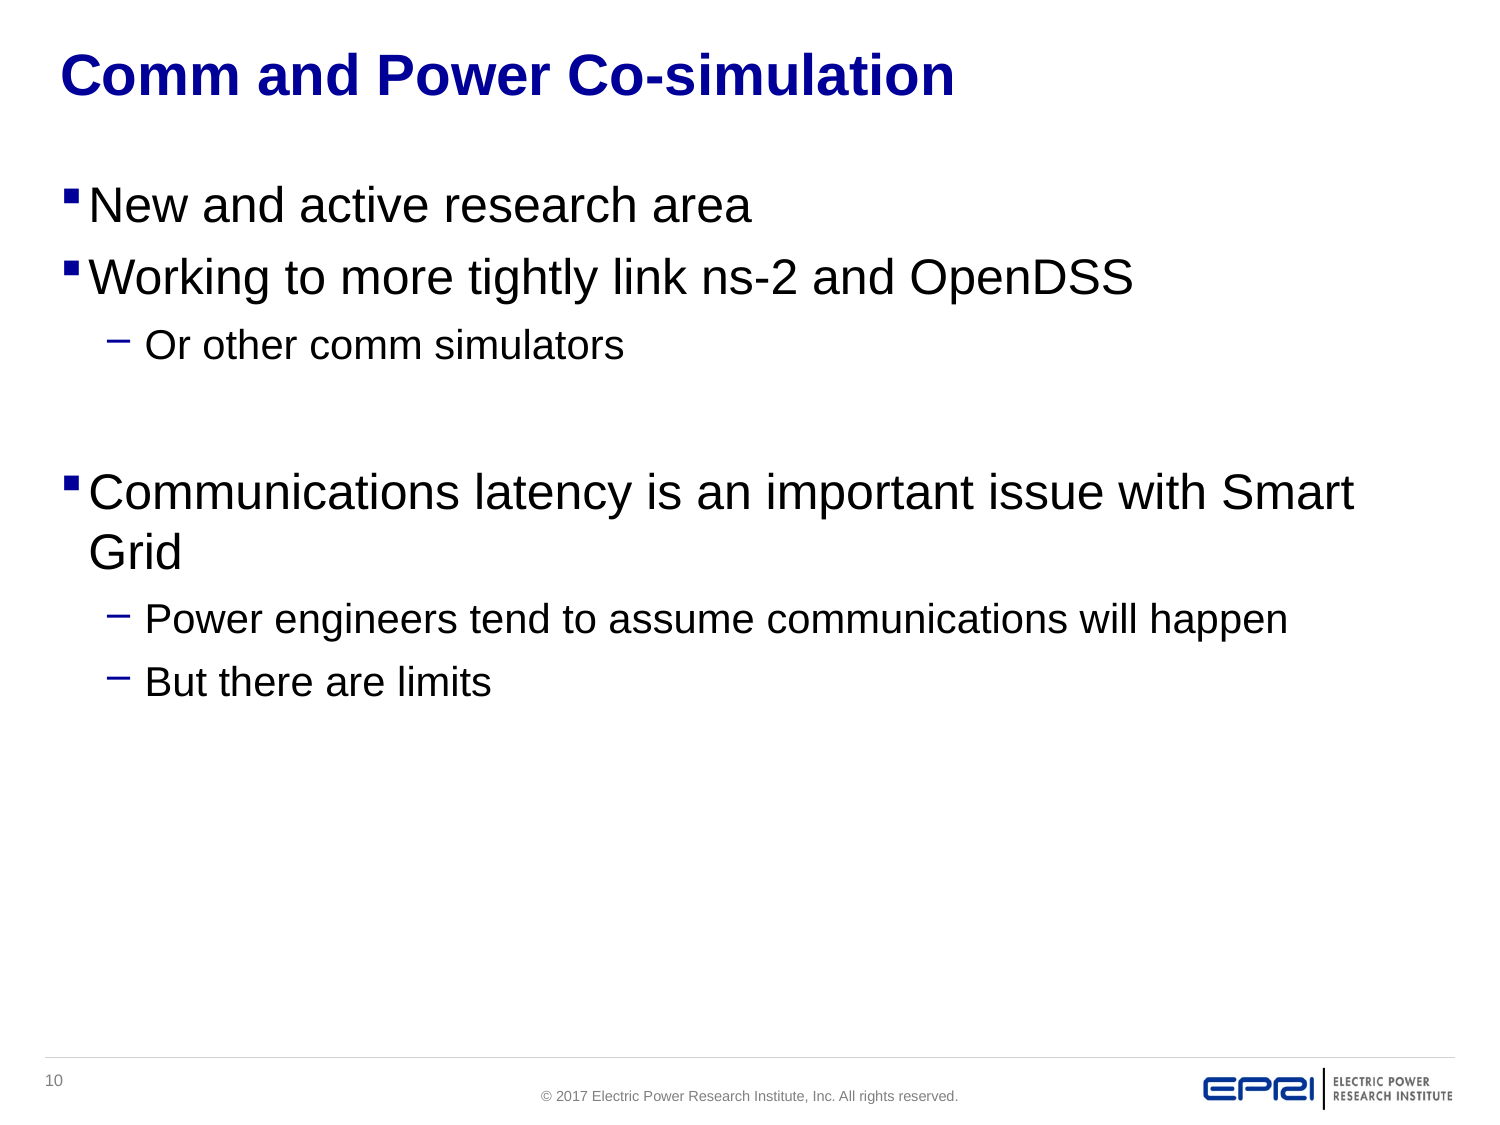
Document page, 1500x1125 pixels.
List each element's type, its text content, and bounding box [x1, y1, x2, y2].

picture [1200, 1064, 1455, 1113]
list New and active research area Working to more tightly link ns-2 and OpenDSS Or other comm simulators Communications latency is an important issue with Smart Grid Power engineers tend to assume communications will happen But there are limits [44, 164, 1456, 1051]
title Comm and Power Co-simulation [44, 29, 1456, 151]
